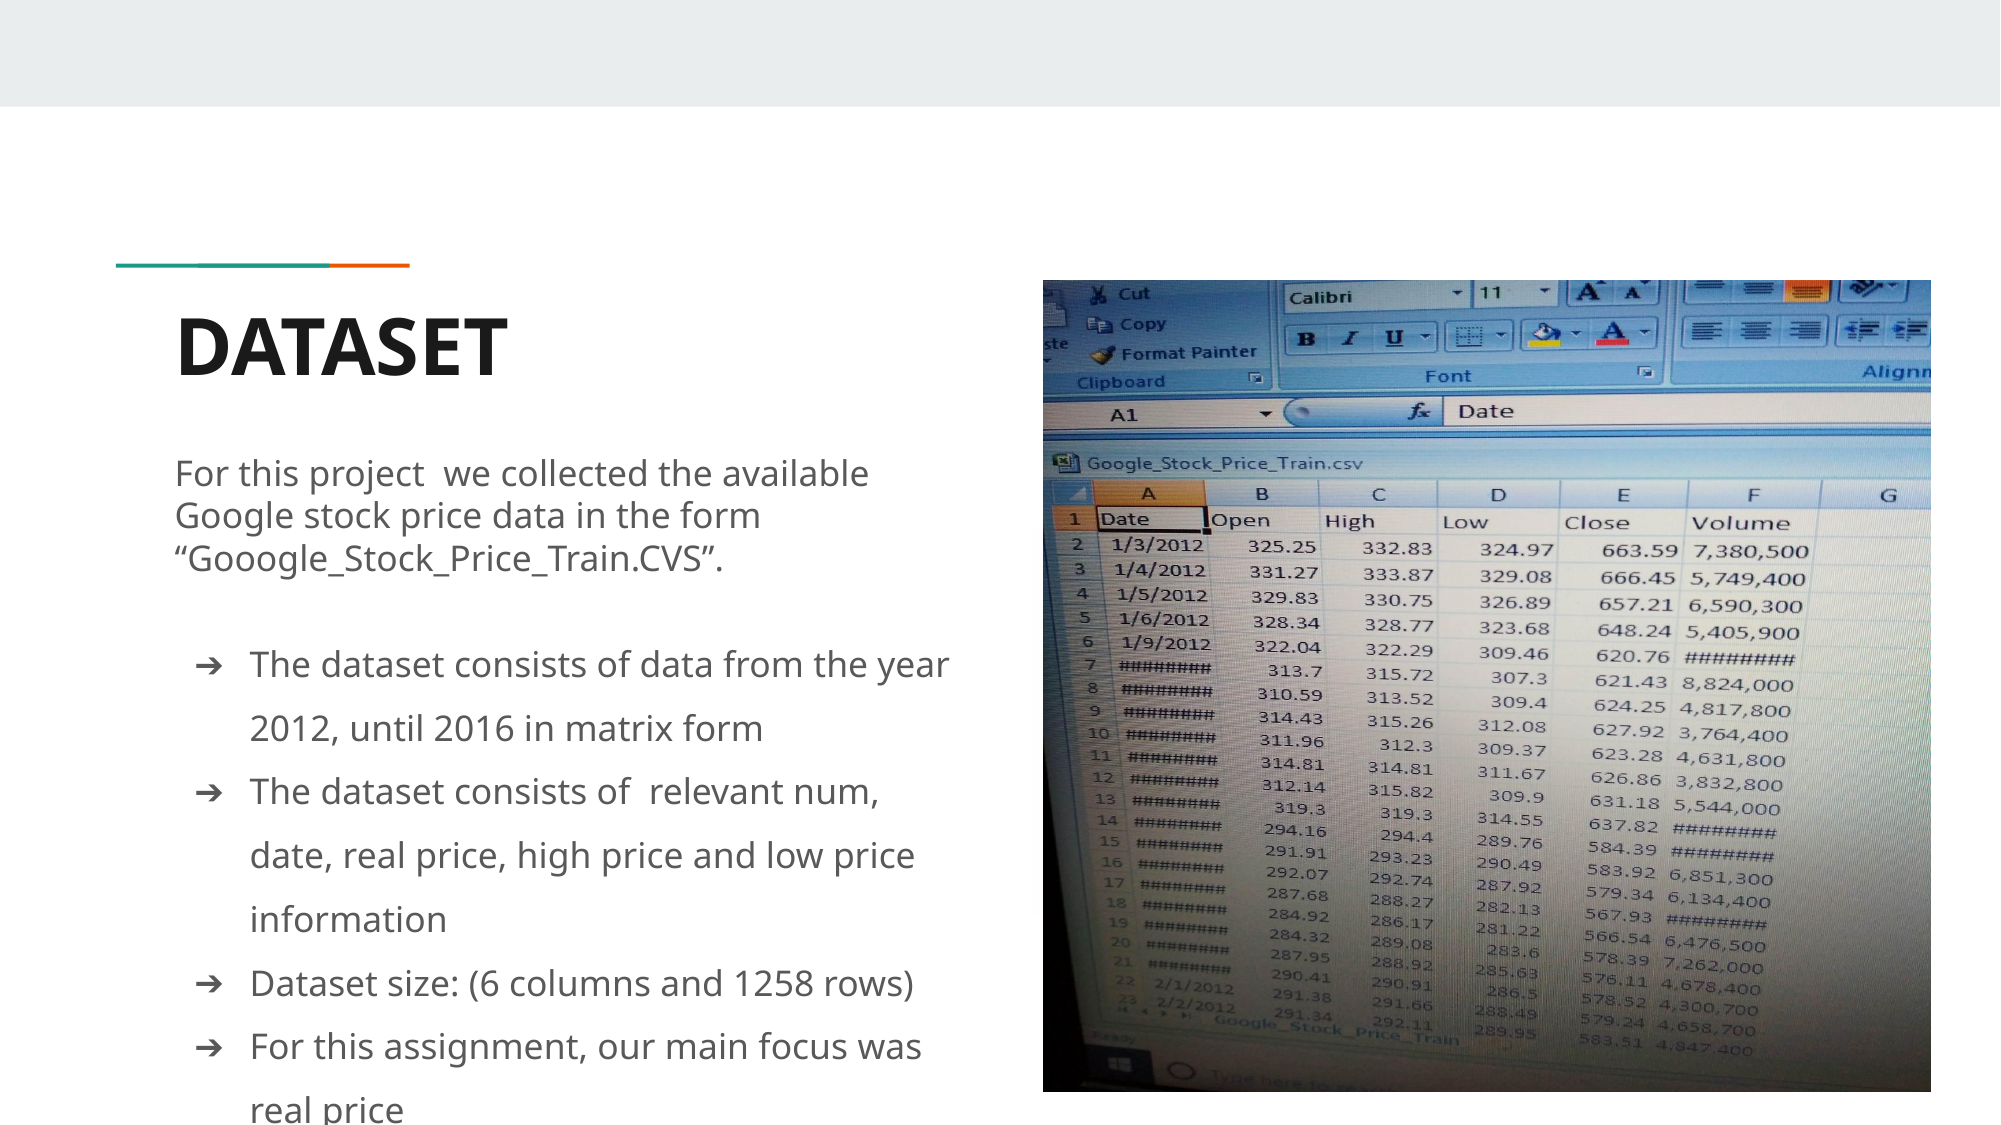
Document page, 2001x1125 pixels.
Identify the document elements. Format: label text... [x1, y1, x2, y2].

title DATASET [159, 280, 862, 415]
picture [1031, 280, 1931, 1092]
list For this project we collected the available Google stock price data in the form “Gooogle_Stock_Price_Train.CVS”. The dataset consists of data from the year 2012, until 2016 in matrix form The dataset consists of relevant num, date, real price, high price and low price information Dataset size: (6 columns and 1258 rows) For this assignment, our main focus was real price [159, 435, 985, 1076]
